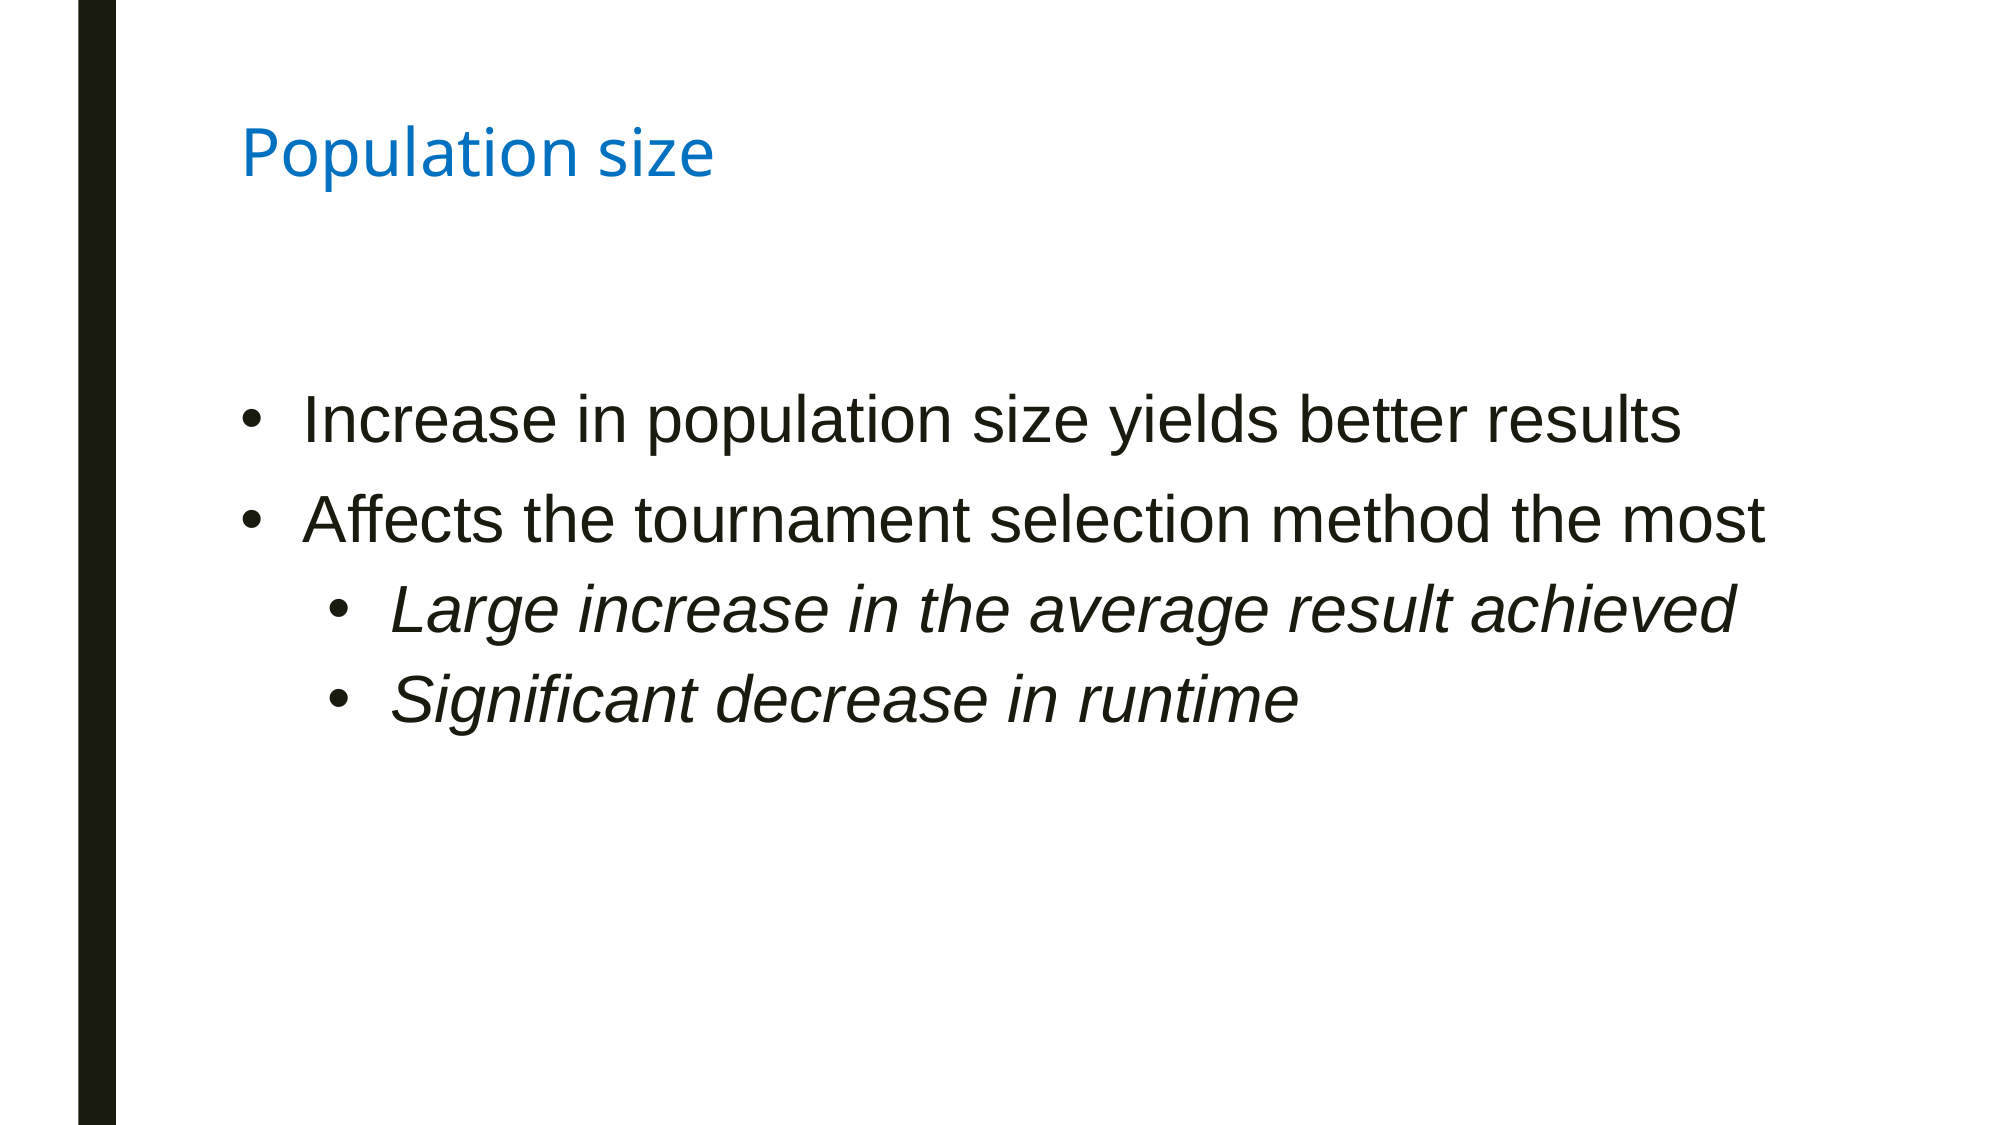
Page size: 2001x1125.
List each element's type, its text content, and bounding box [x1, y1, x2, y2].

list Increase in population size yields better results Affects the tournament selection method the most Large increase in the average result achieved Significant decrease in runtime [225, 375, 1800, 963]
title Population size [225, 112, 1800, 357]
